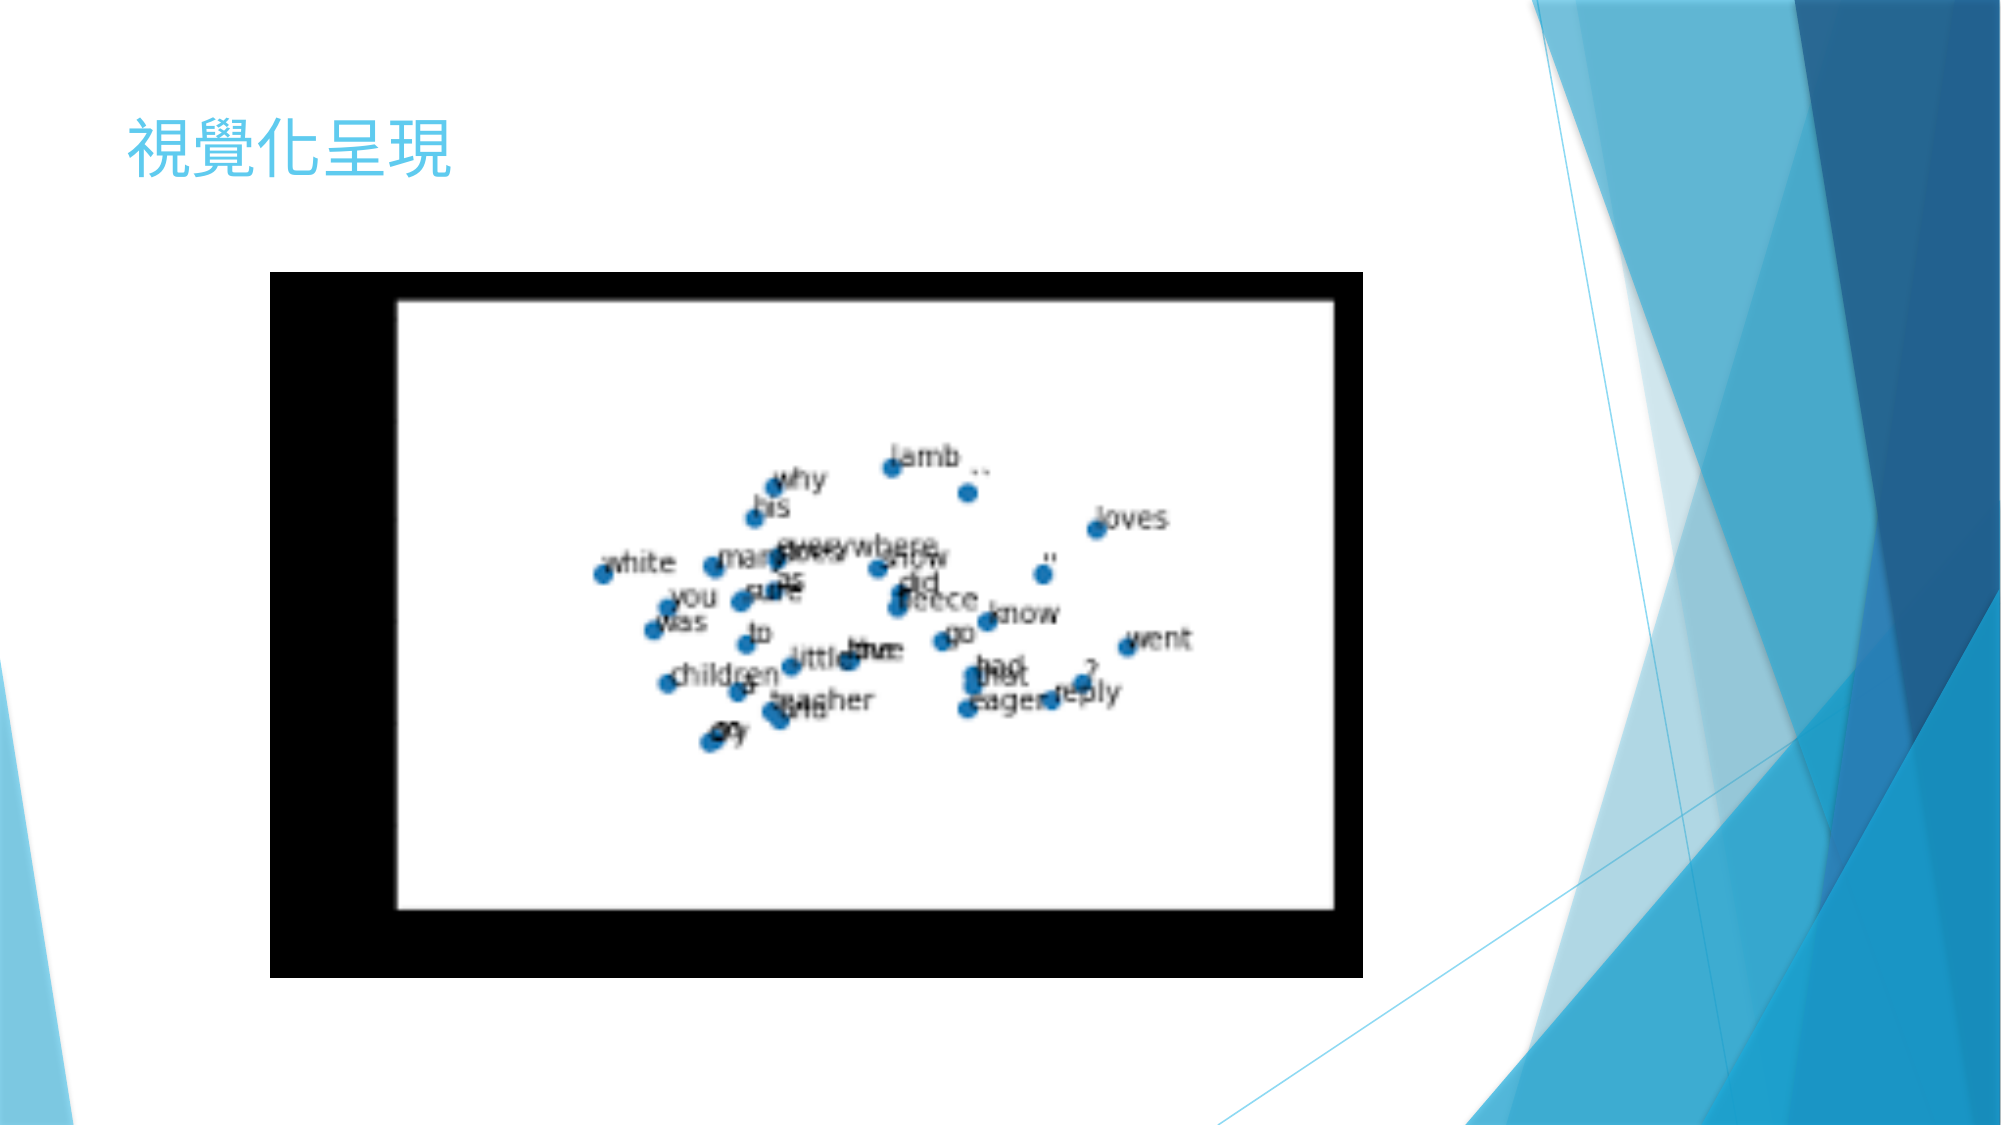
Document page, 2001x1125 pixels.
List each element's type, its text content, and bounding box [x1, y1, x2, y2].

title 視覺化呈現 [111, 99, 1522, 273]
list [269, 272, 1363, 978]
